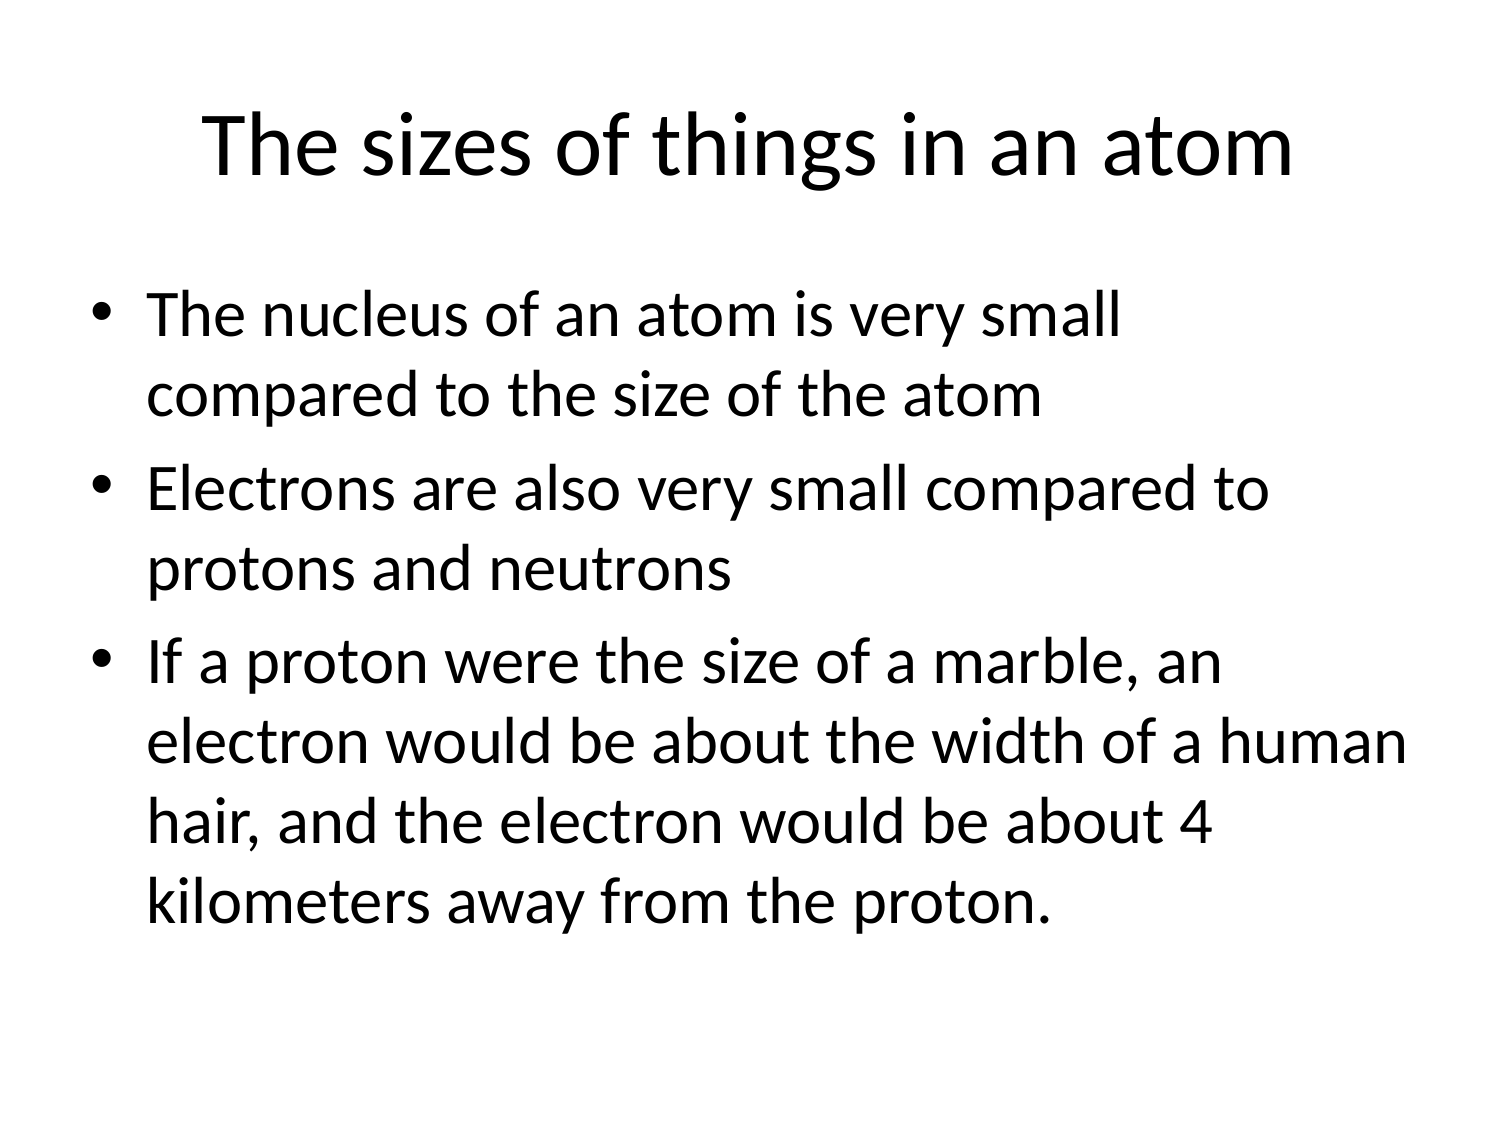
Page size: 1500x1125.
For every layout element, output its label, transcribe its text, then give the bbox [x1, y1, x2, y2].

title The sizes of things in an atom [75, 45, 1425, 233]
list The nucleus of an atom is very small compared to the size of the atom Electrons are also very small compared to protons and neutrons If a proton were the size of a marble, an electron would be about the width of a human hair, and the electron would be about 4 kilometers away from the proton. [75, 262, 1425, 1005]
